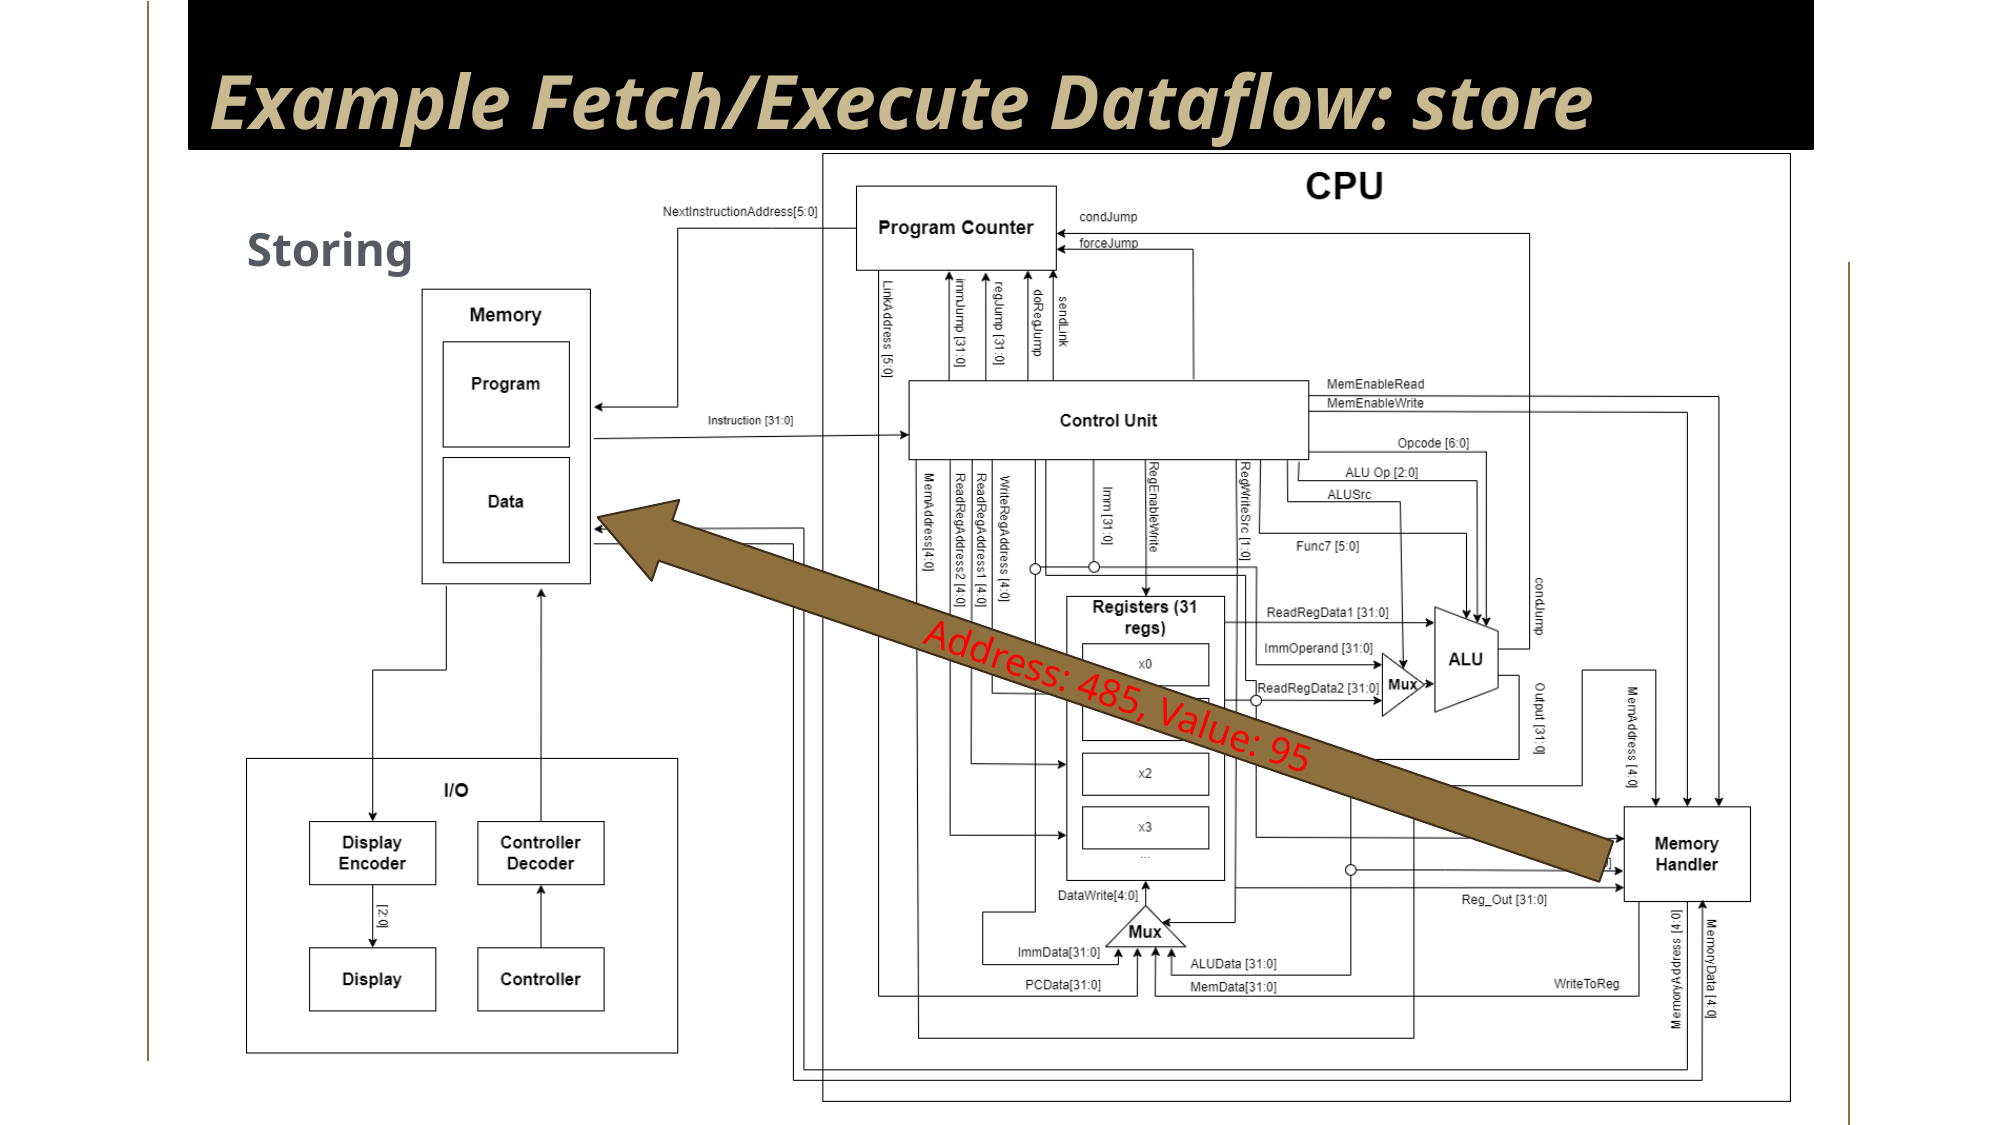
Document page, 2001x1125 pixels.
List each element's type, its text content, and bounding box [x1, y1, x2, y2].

picture [246, 153, 1791, 1103]
text_box Example Fetch/Execute Dataflow: store [209, 64, 1725, 146]
